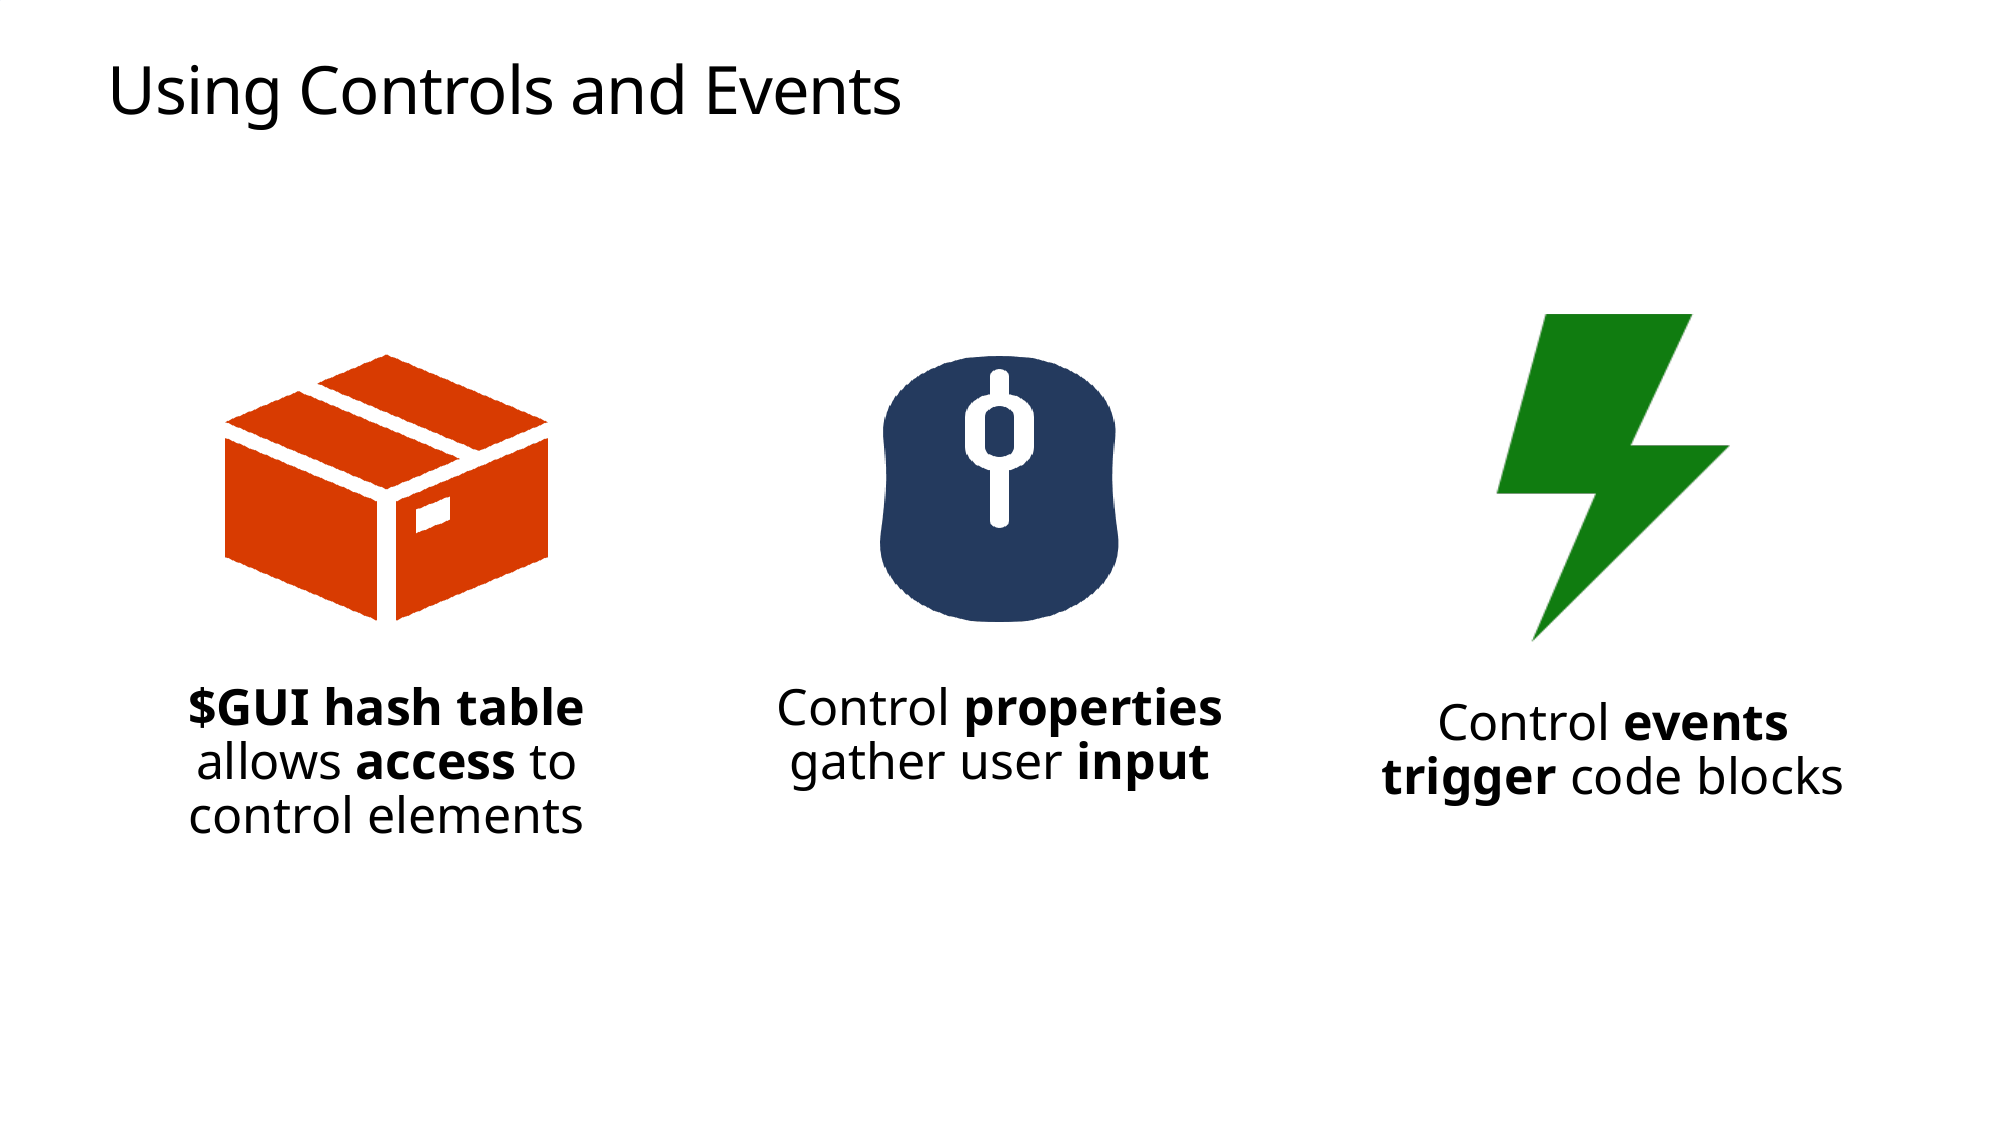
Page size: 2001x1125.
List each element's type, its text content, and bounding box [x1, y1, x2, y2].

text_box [107, 128, 1893, 1034]
title Using Controls and Events [107, 52, 1893, 128]
